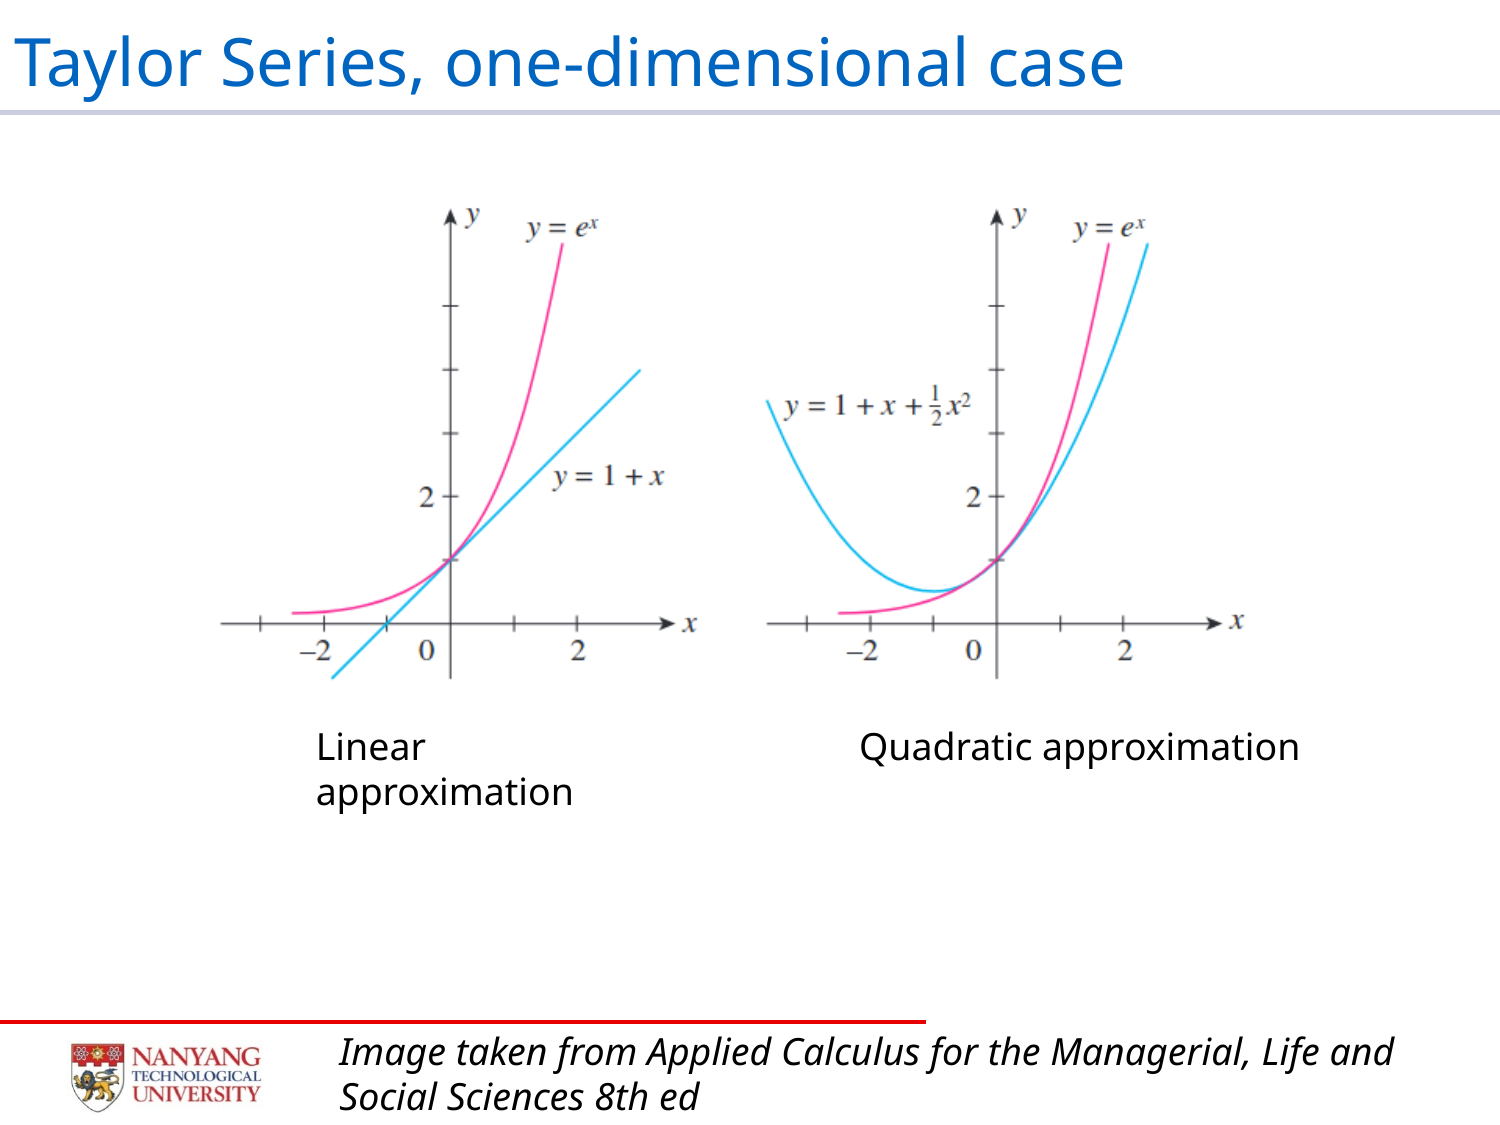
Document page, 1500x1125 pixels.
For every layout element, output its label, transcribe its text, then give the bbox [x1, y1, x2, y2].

picture [182, 196, 1292, 699]
text_box Quadratic approximation [844, 715, 1317, 776]
picture [67, 1040, 263, 1115]
text_box Image taken from Applied Calculus for the Managerial, Life and Social Sciences 8th ed [324, 1020, 1459, 1125]
text_box Linear approximation [301, 715, 656, 821]
title Taylor Series, one-dimensional case [0, 12, 1500, 92]
